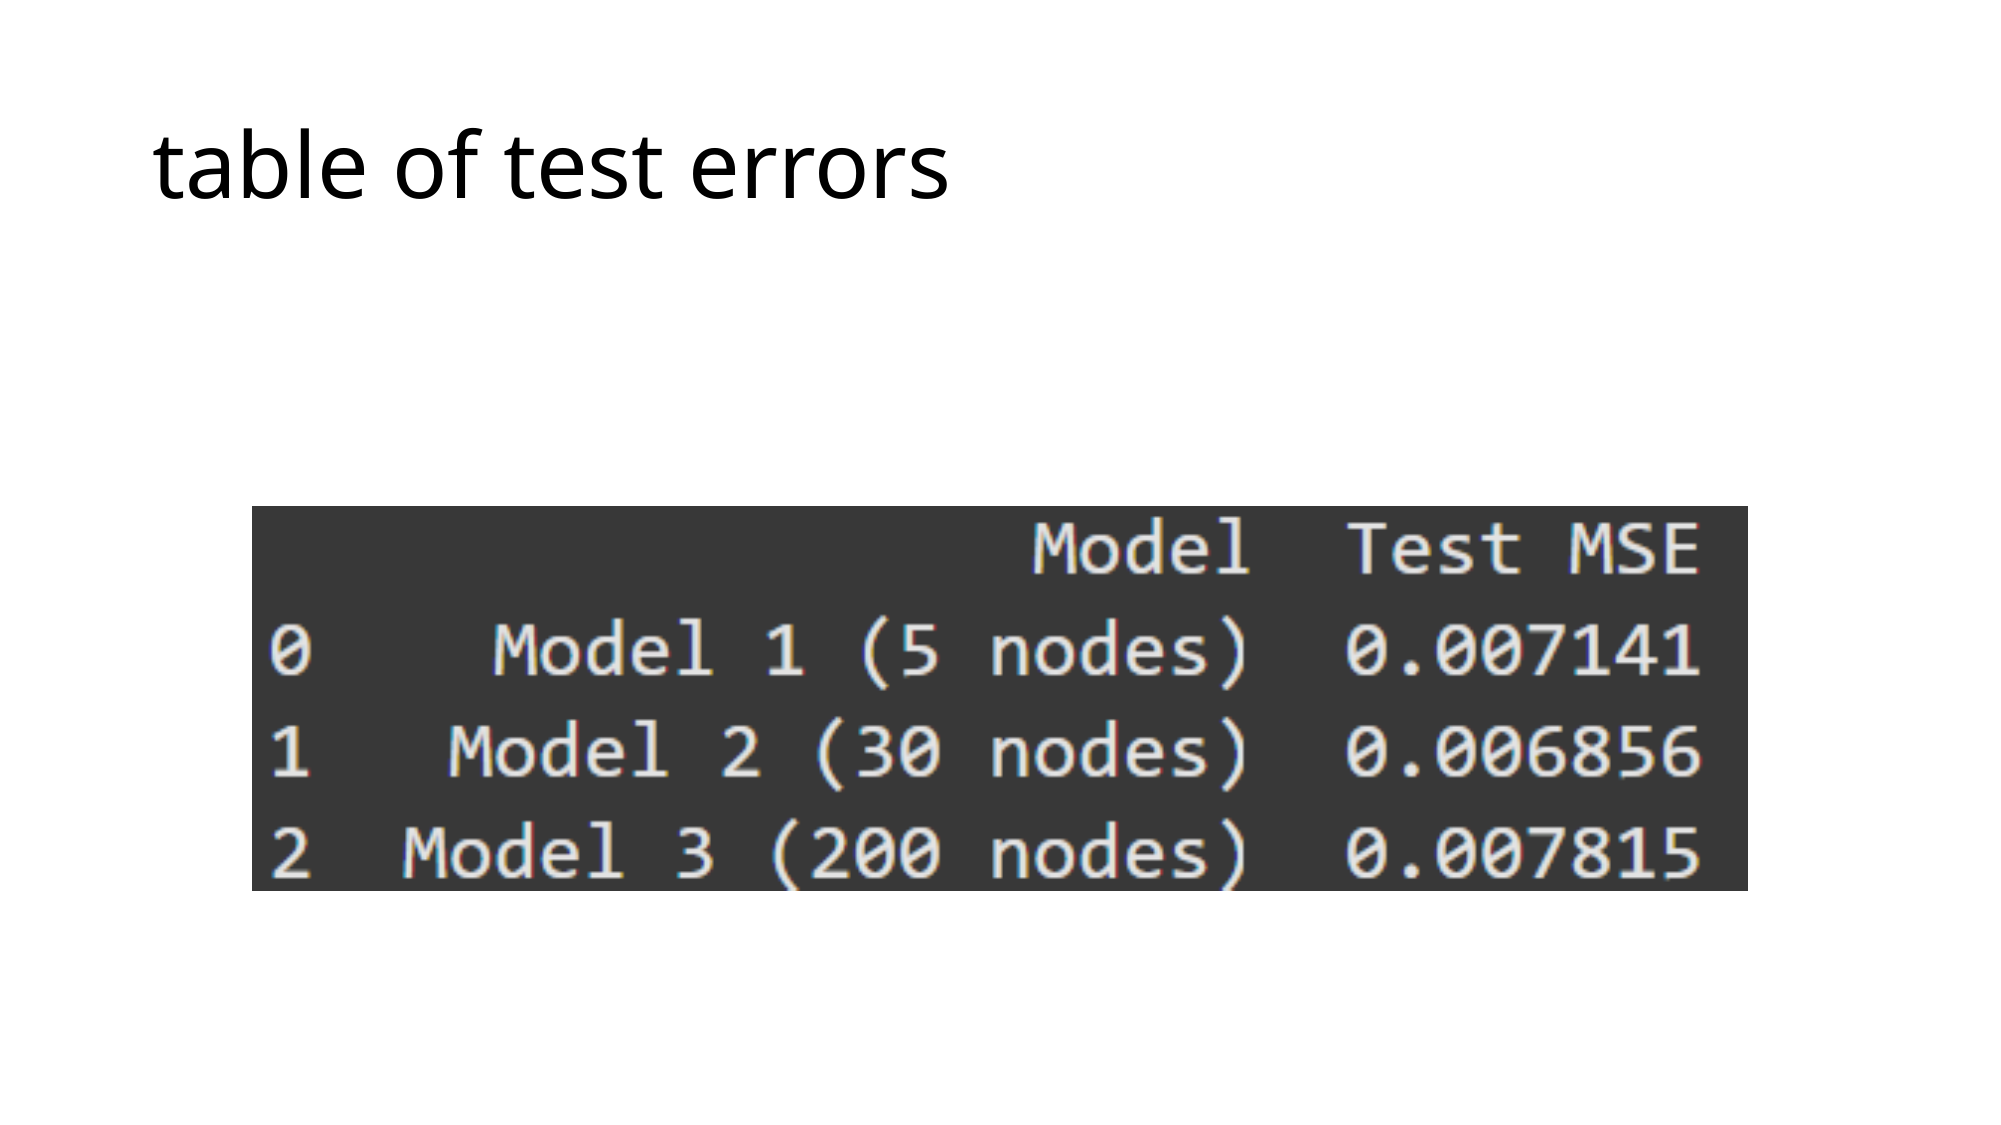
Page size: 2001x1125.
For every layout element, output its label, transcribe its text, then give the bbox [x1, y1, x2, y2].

picture [252, 505, 1748, 891]
title table of test errors [137, 59, 1863, 278]
